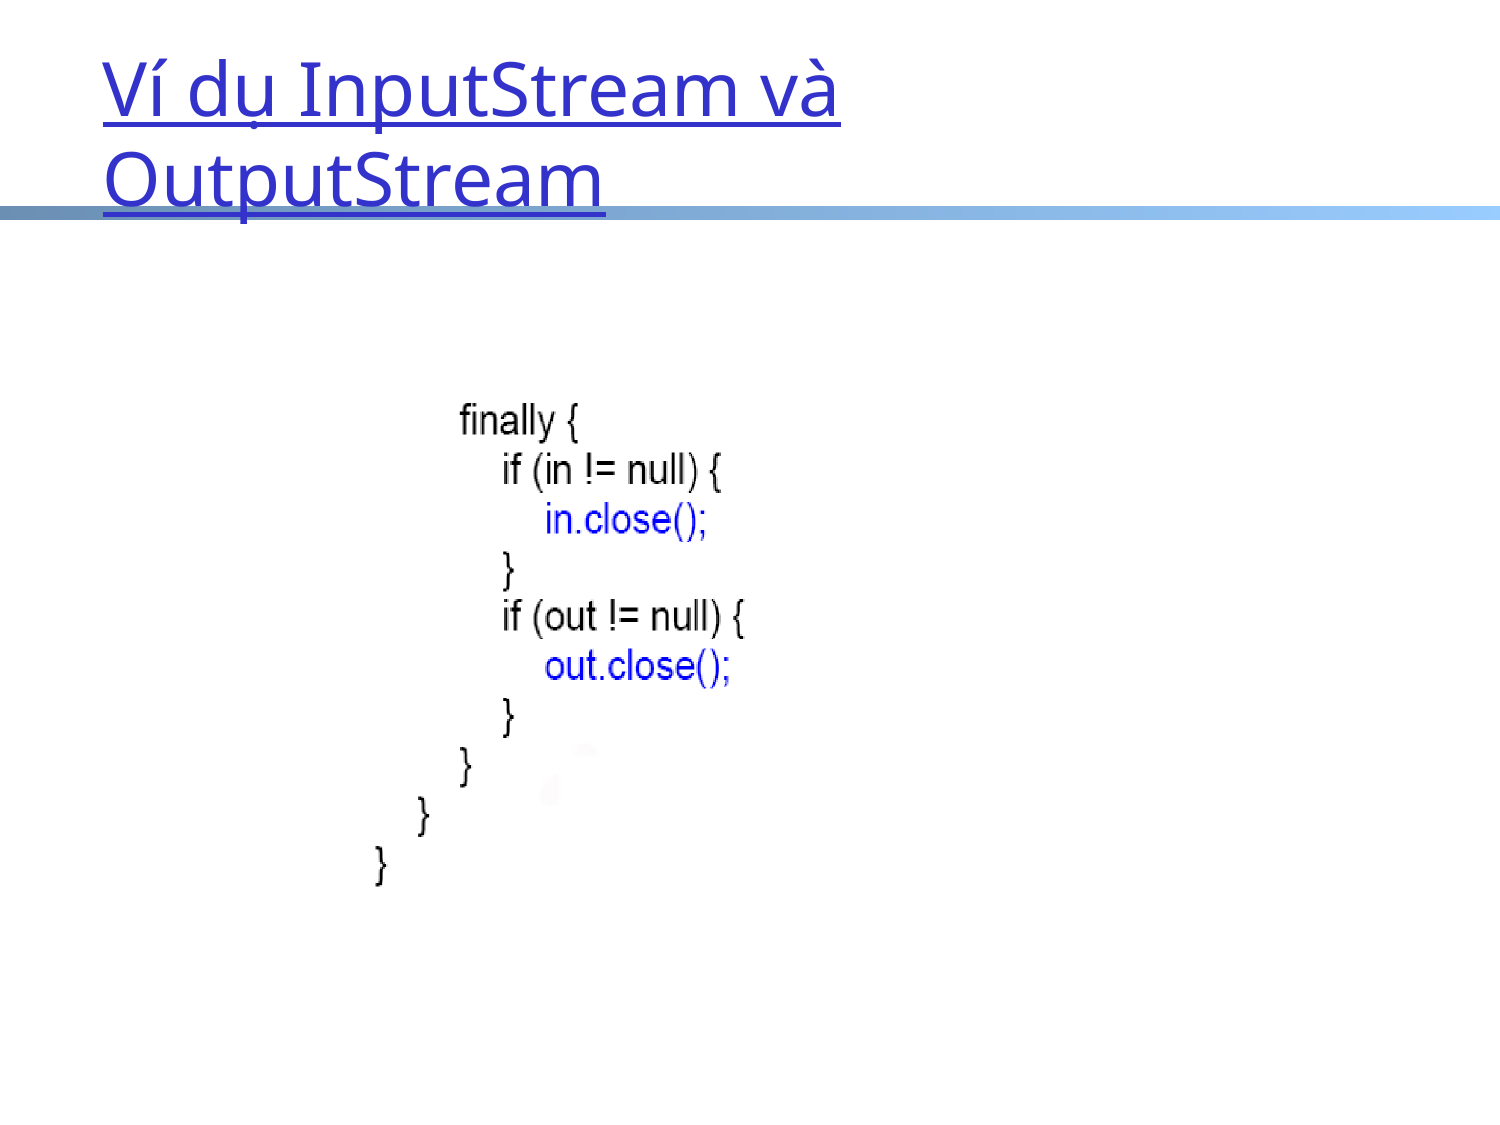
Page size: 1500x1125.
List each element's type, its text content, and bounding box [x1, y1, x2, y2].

title Ví dụ InputStream và OutputStream [87, 37, 1363, 225]
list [344, 392, 1106, 895]
